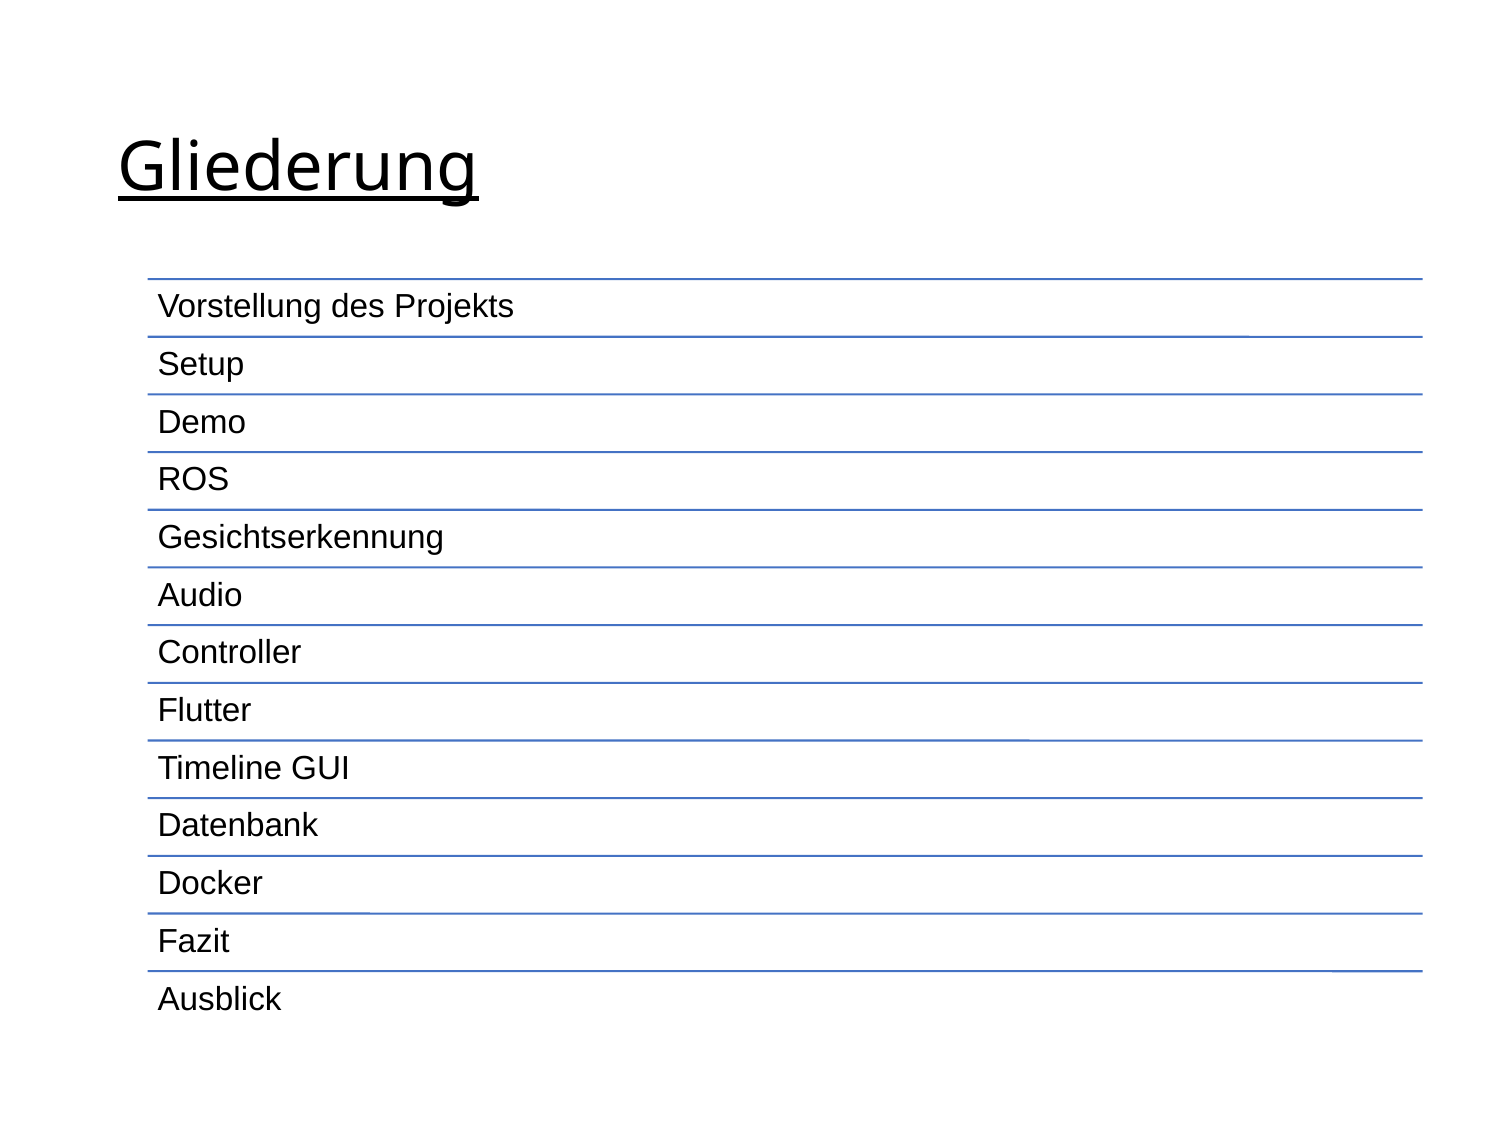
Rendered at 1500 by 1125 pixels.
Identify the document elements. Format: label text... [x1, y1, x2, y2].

text_box Gliederung [103, 59, 1397, 278]
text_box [147, 278, 1423, 1030]
